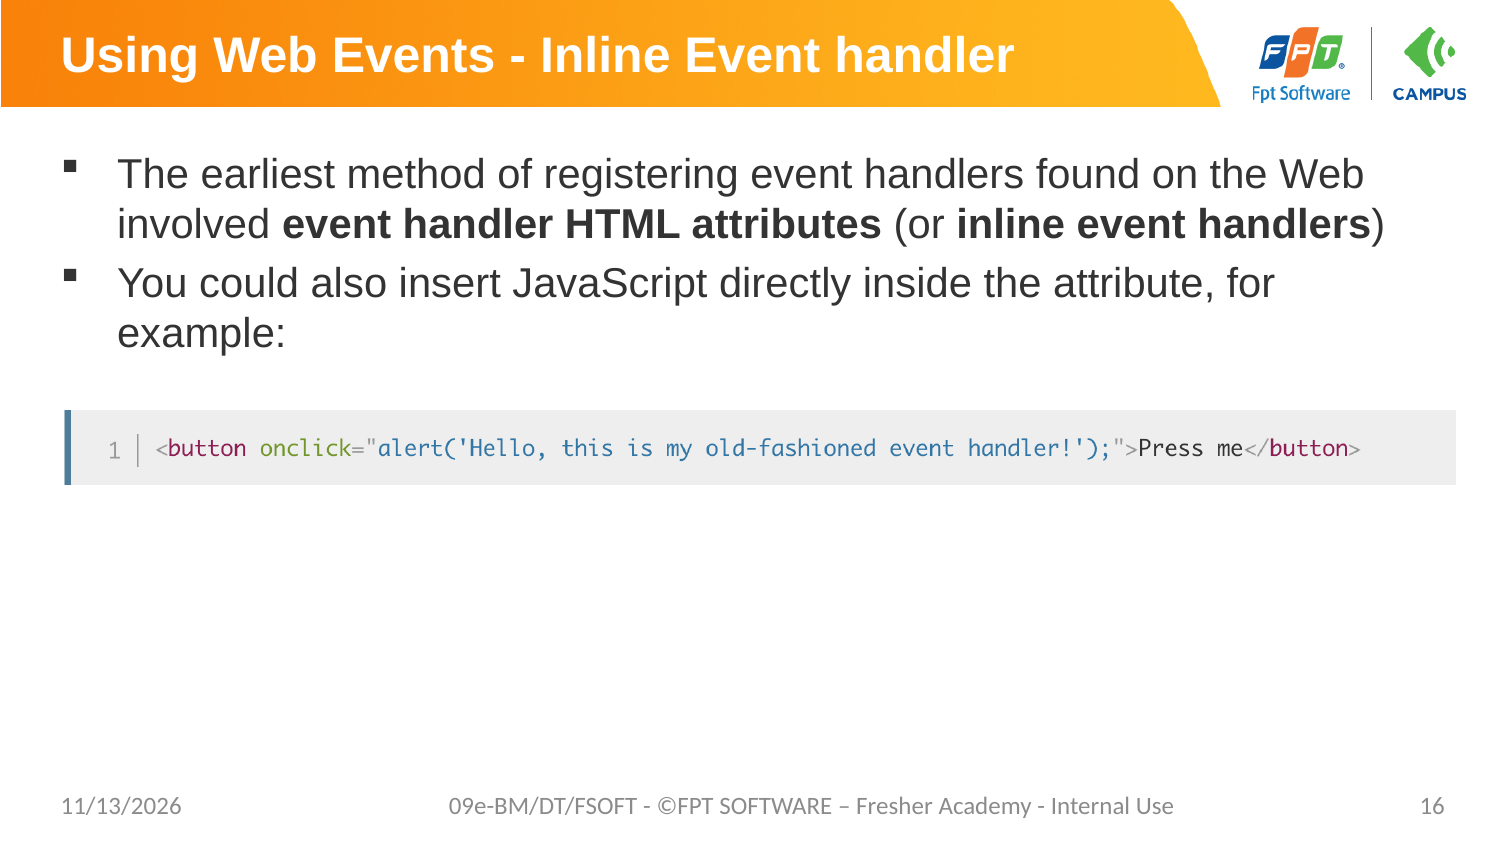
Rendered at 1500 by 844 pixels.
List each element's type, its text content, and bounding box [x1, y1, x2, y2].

picture [1, 0, 1499, 844]
slide_number 16 [1350, 782, 1461, 827]
list The earliest method of registering event handlers found on the Web involved event handler HTML attributes (or inline event handlers) You could also insert JavaScript directly inside the attribute, for example: [45, 139, 1461, 754]
footer 09e-BM/DT/FSOFT - ©FPT SOFTWARE – Fresher Academy - Internal Use [289, 782, 1335, 827]
title Using Web Events - Inline Event handler [45, 0, 1176, 106]
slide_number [45, 782, 270, 827]
